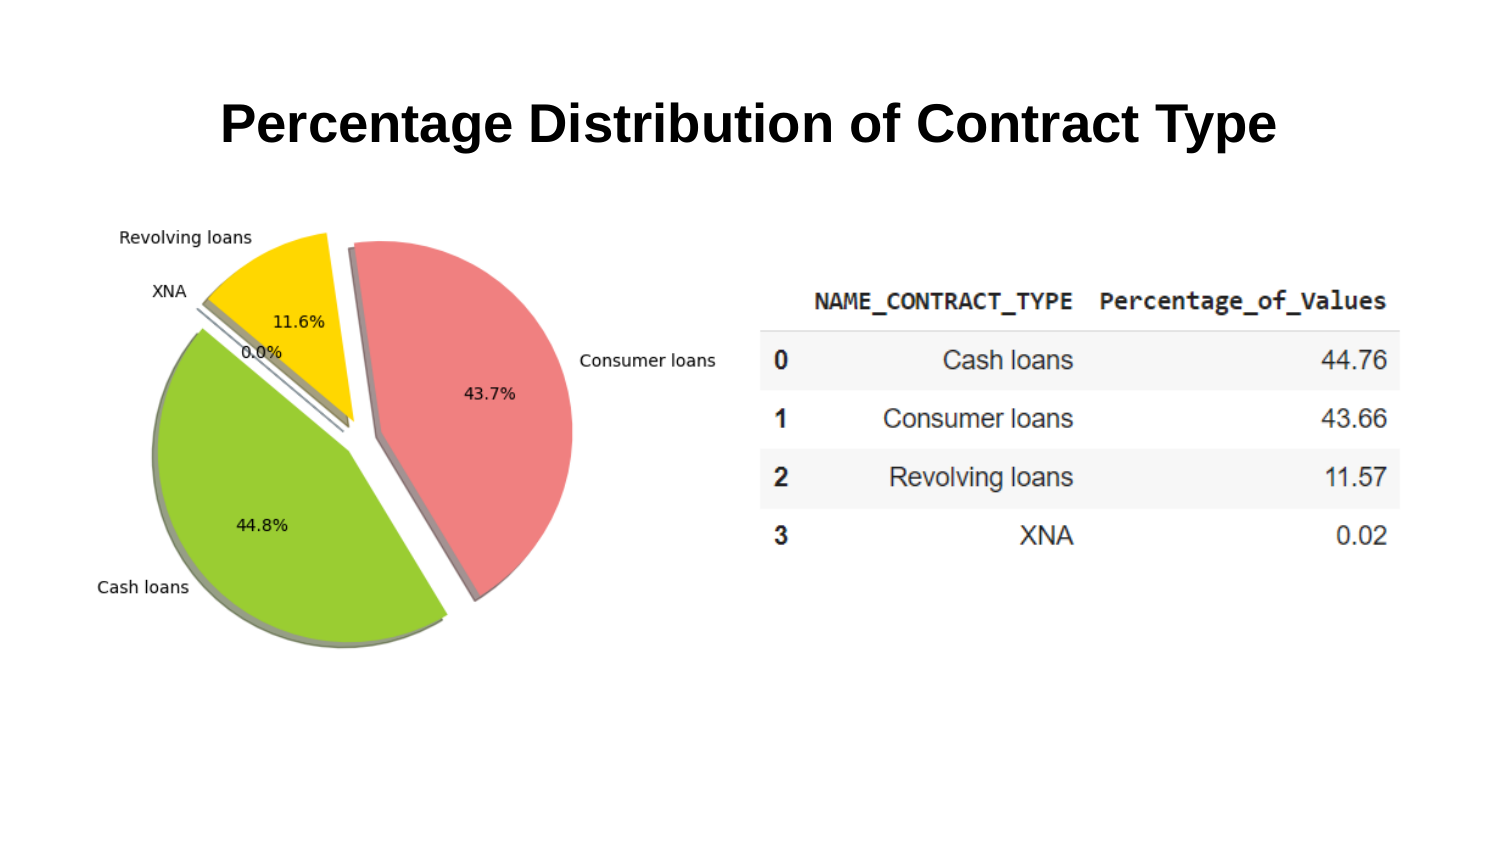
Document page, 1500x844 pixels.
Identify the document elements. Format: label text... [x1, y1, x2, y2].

picture [50, 201, 727, 676]
picture [749, 266, 1412, 578]
title Percentage Distribution of Contract Type [51, 72, 1449, 167]
